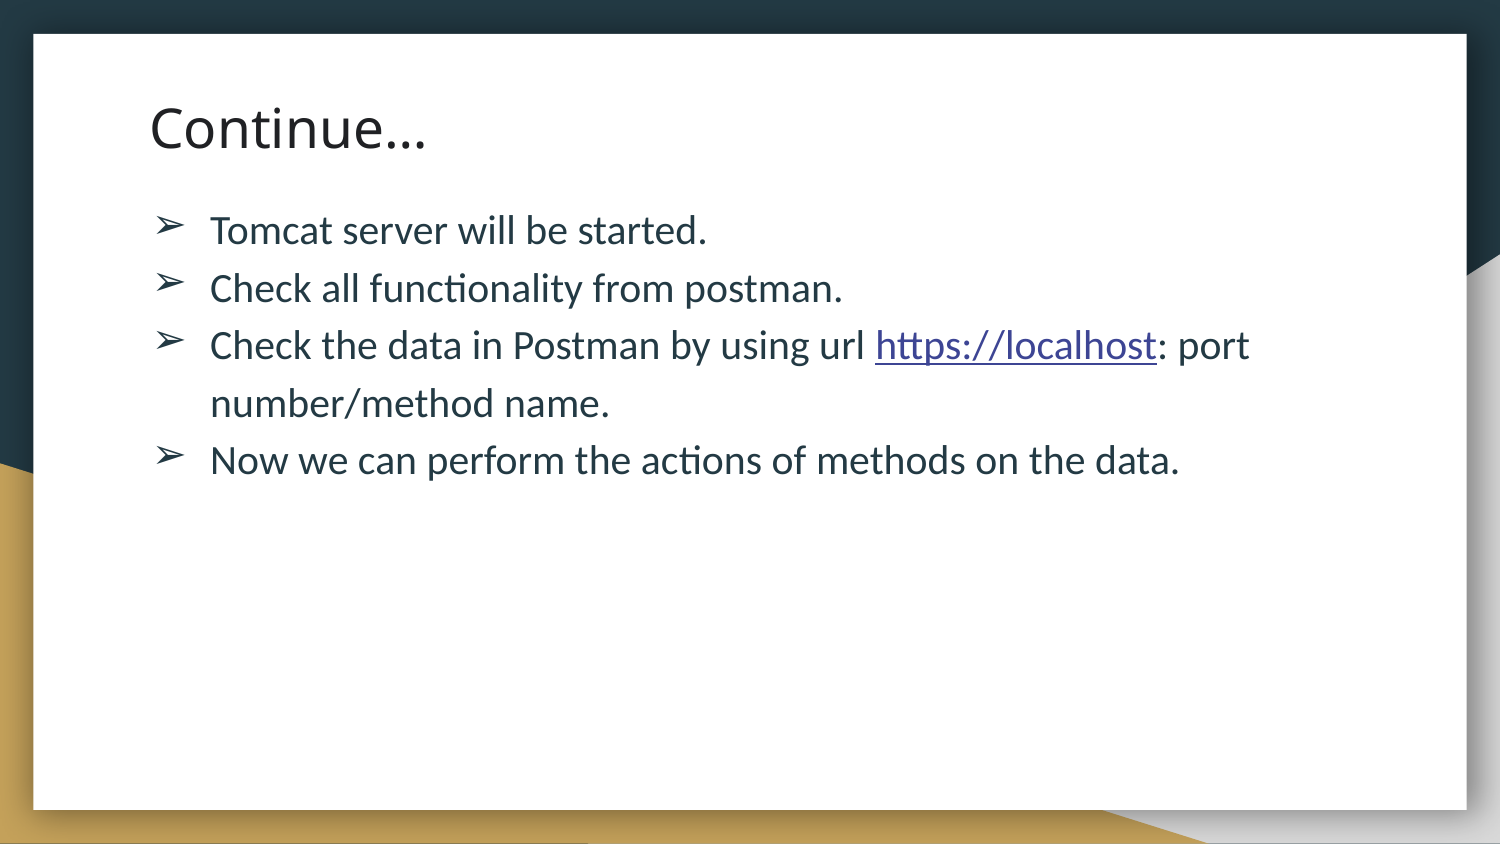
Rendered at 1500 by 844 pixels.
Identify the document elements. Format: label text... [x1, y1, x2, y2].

title Continue… [134, 78, 1366, 180]
list Tomcat server will be started. Check all functionality from postman. Check the data in Postman by using url https://localhost: port number/method name. Now we can perform the actions of methods on the data. [120, 180, 1397, 767]
